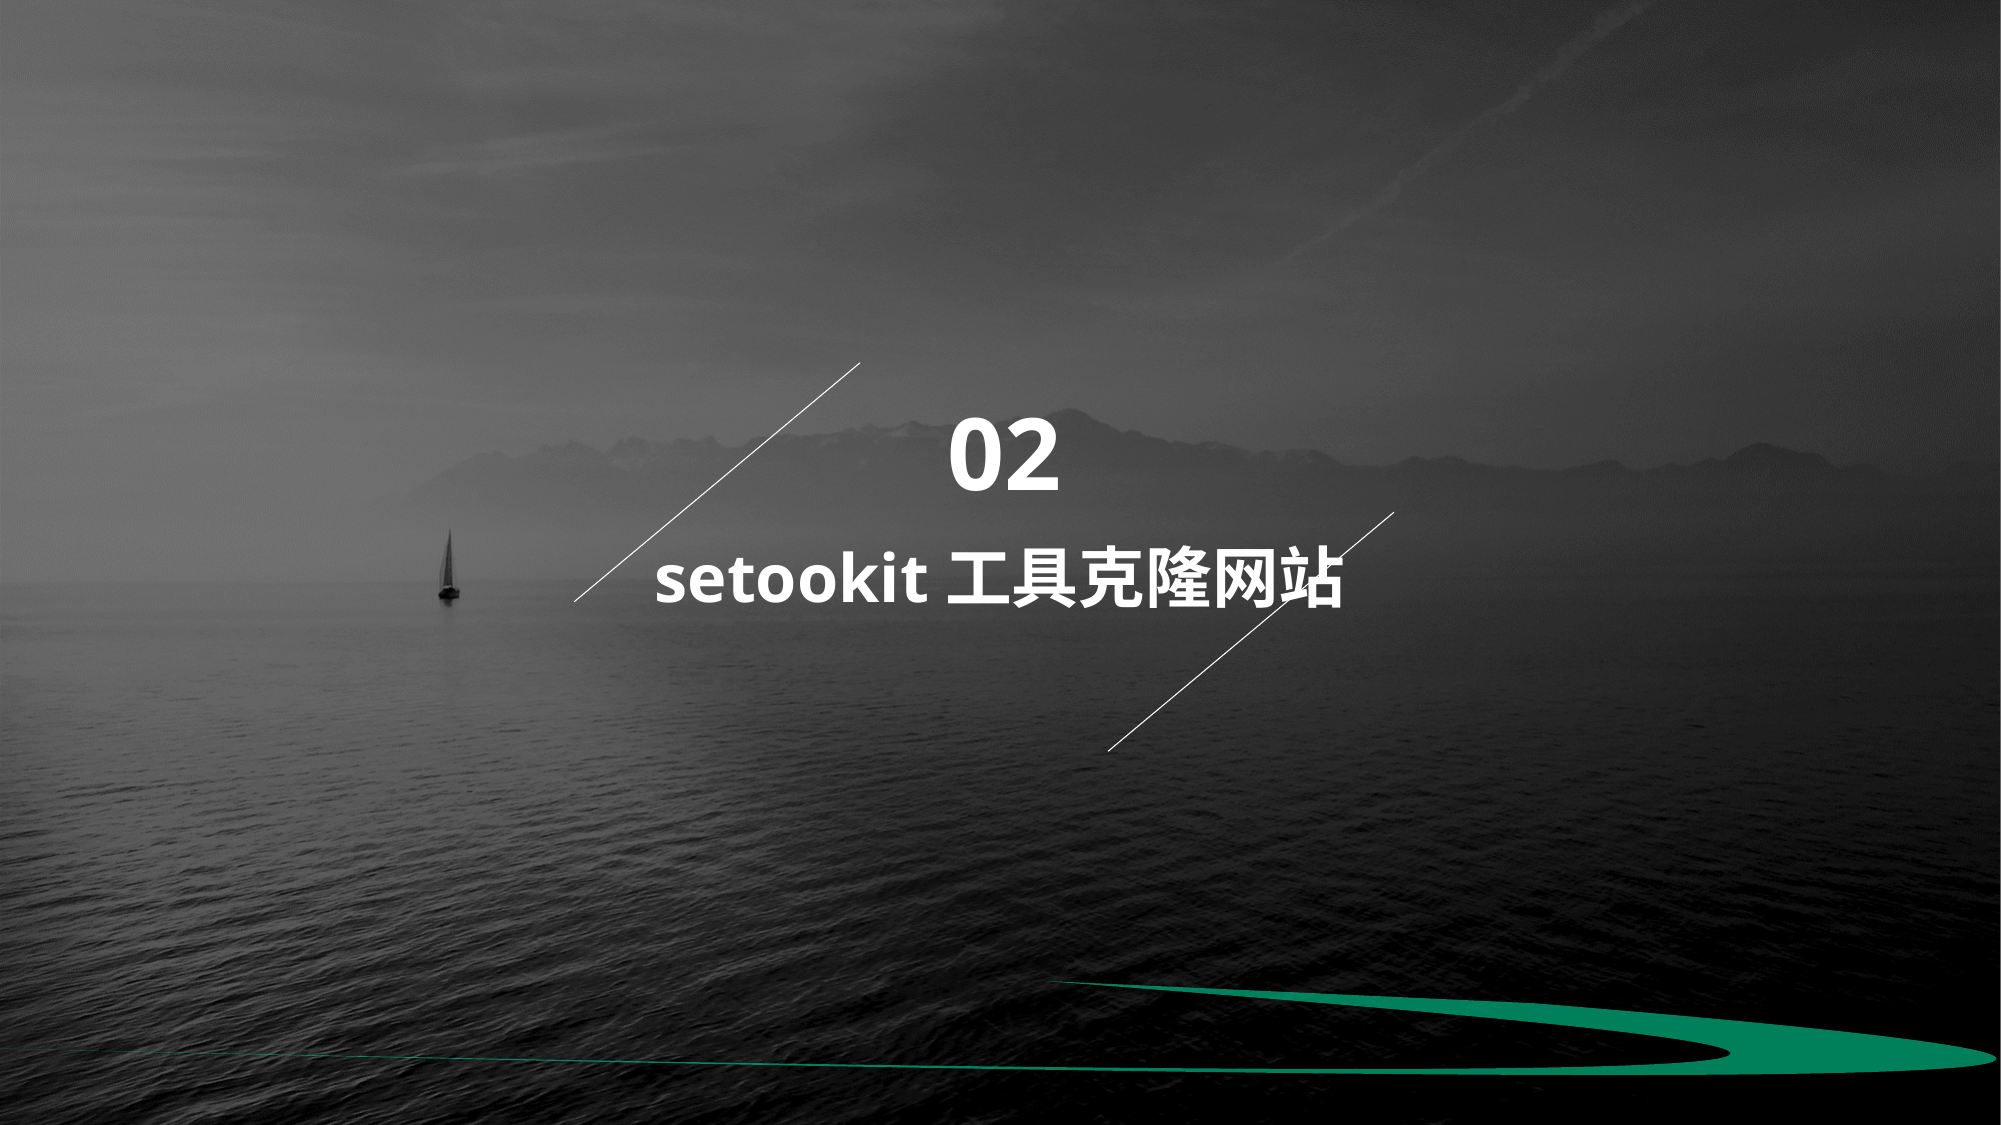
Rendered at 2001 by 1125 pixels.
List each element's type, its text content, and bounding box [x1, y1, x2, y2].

picture [0, 0, 2001, 1125]
text_box 02 [932, 382, 1108, 518]
title setookit工具克隆网站 [576, 518, 1424, 633]
